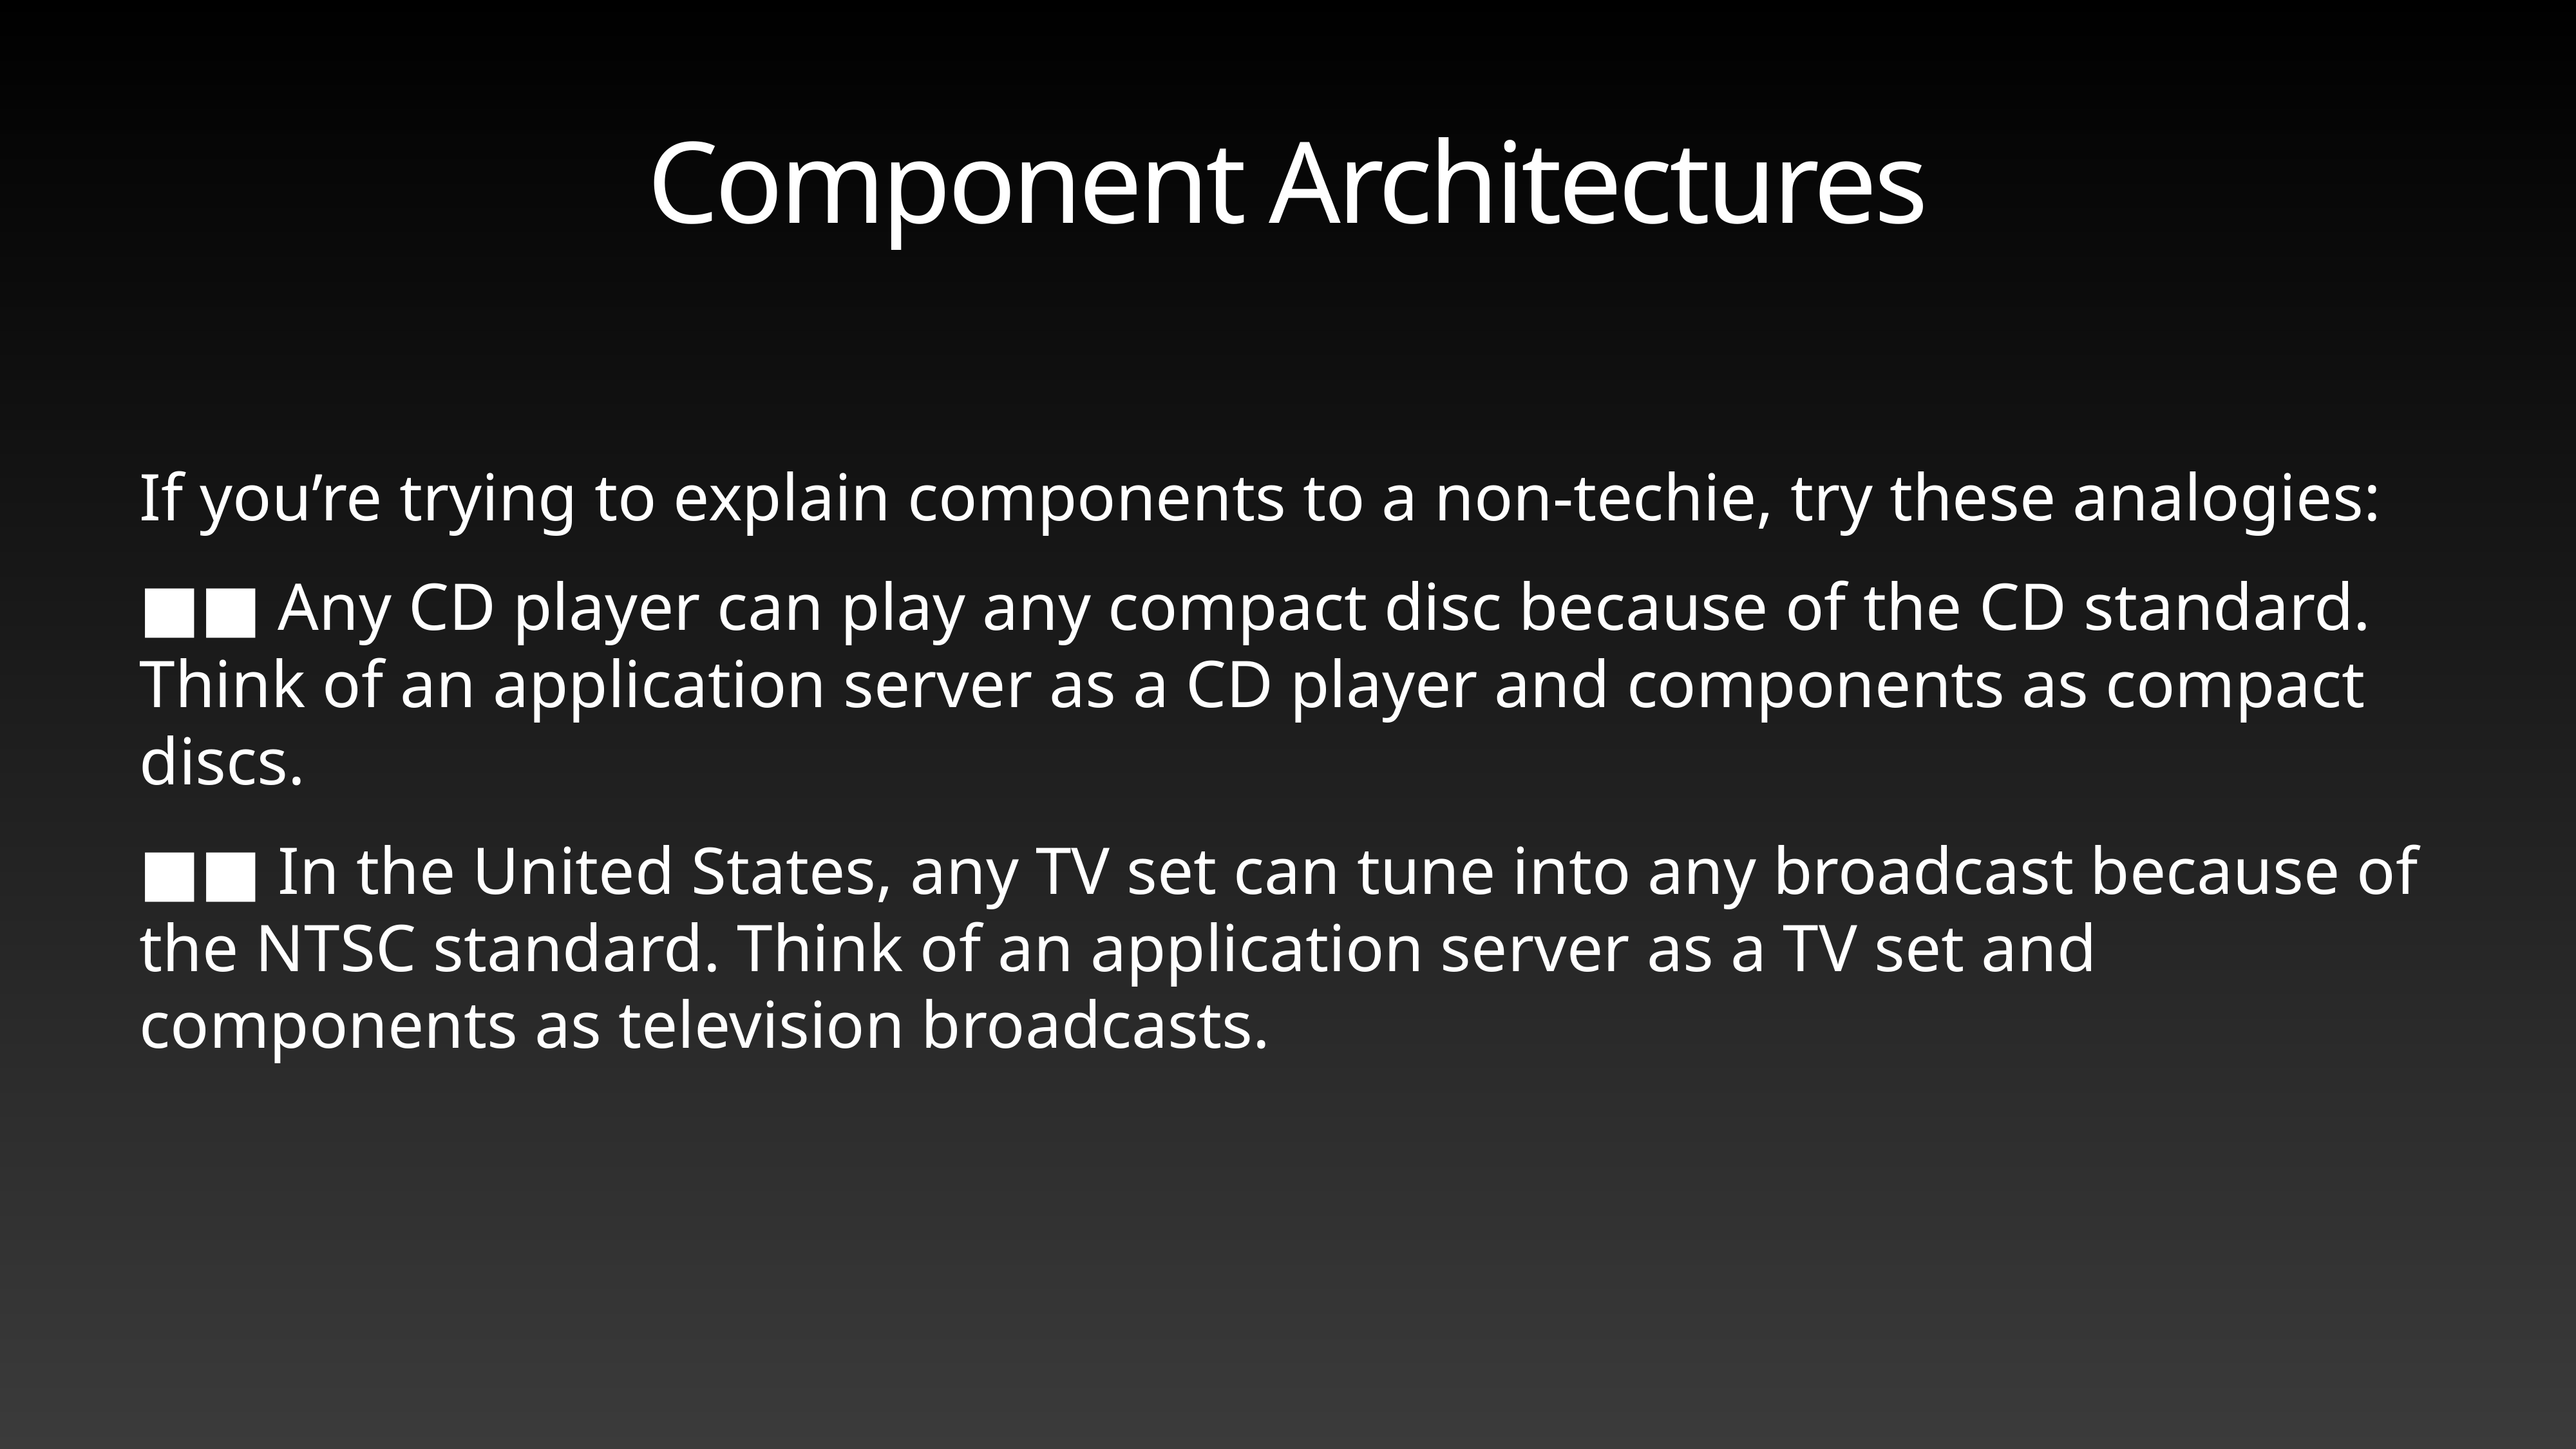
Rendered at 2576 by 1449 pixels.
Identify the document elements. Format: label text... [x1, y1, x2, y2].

list If you’re trying to explain components to a non-techie, try these analogies: ■■ Any CD player can play any compact disc because of the CD standard. Think of an application server as a CD player and components as compact discs. ■■ In the United States, any TV set can tune into any broadcast because of the NTSC standard. Think of an application server as a TV set and components as television broadcasts. [133, 450, 2443, 1342]
title Component Architectures [133, 85, 2443, 251]
